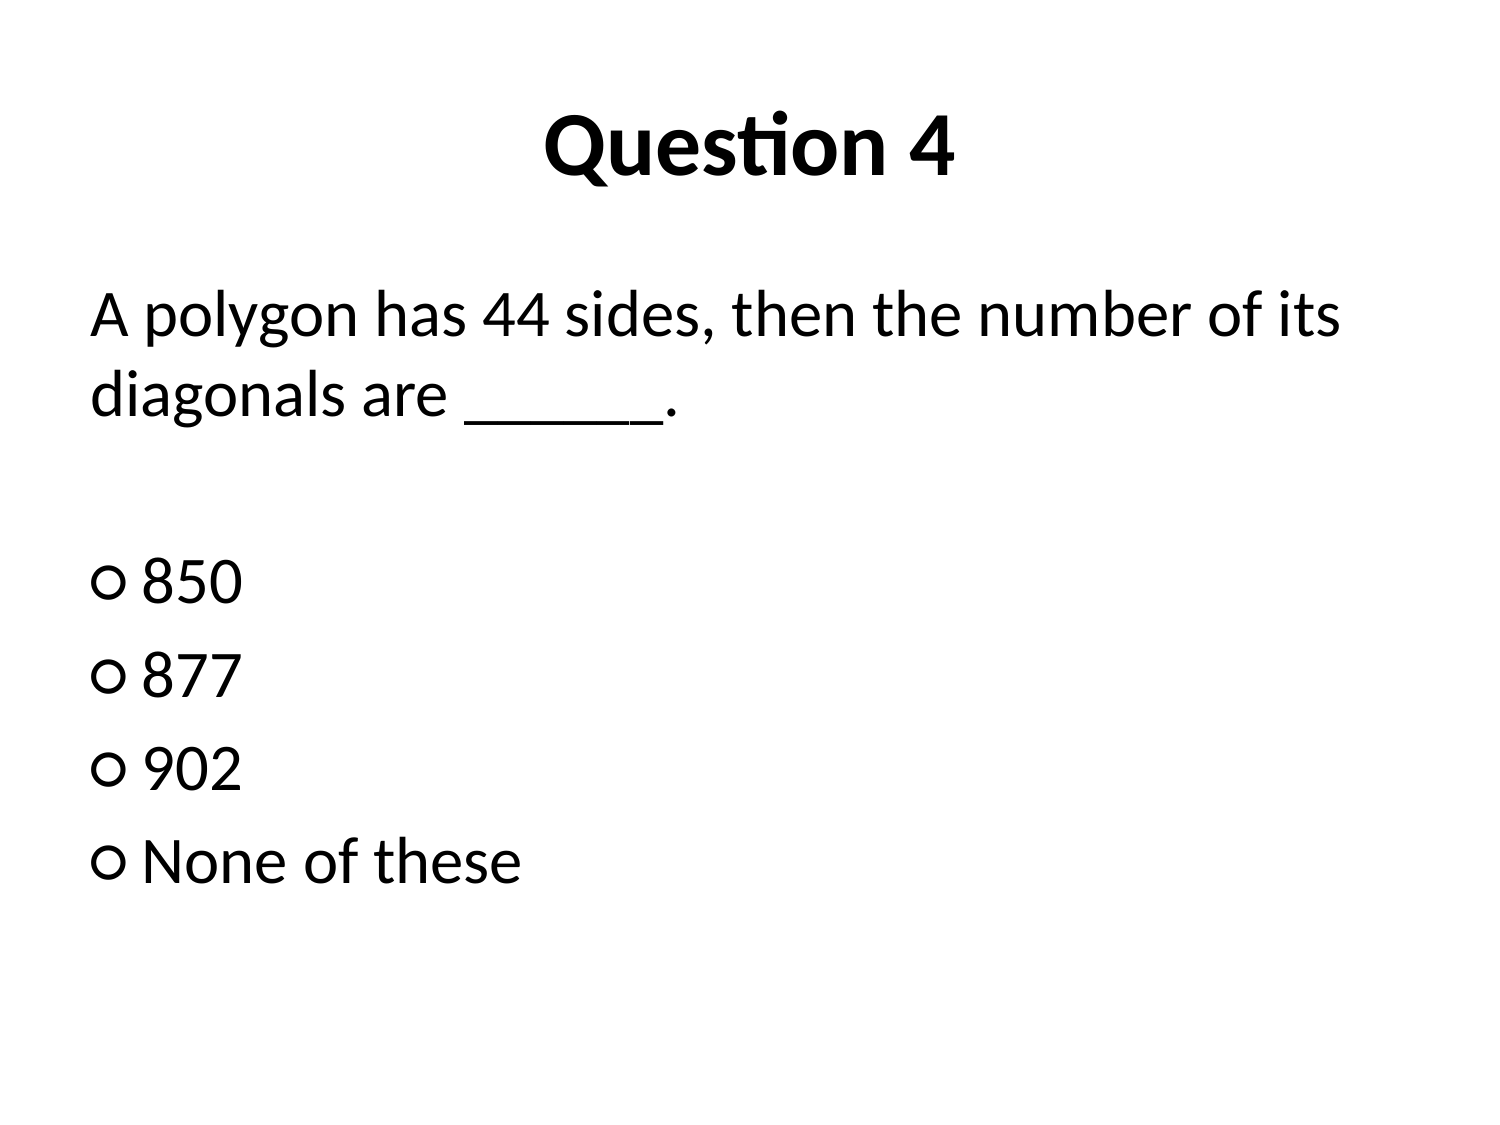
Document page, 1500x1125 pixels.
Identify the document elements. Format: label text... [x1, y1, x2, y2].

title Question 4 [75, 45, 1425, 233]
list A polygon has 44 sides, then the number of its diagonals are ______. ○ 850 ○ 877 ○ 902 ○ None of these [75, 262, 1425, 1005]
